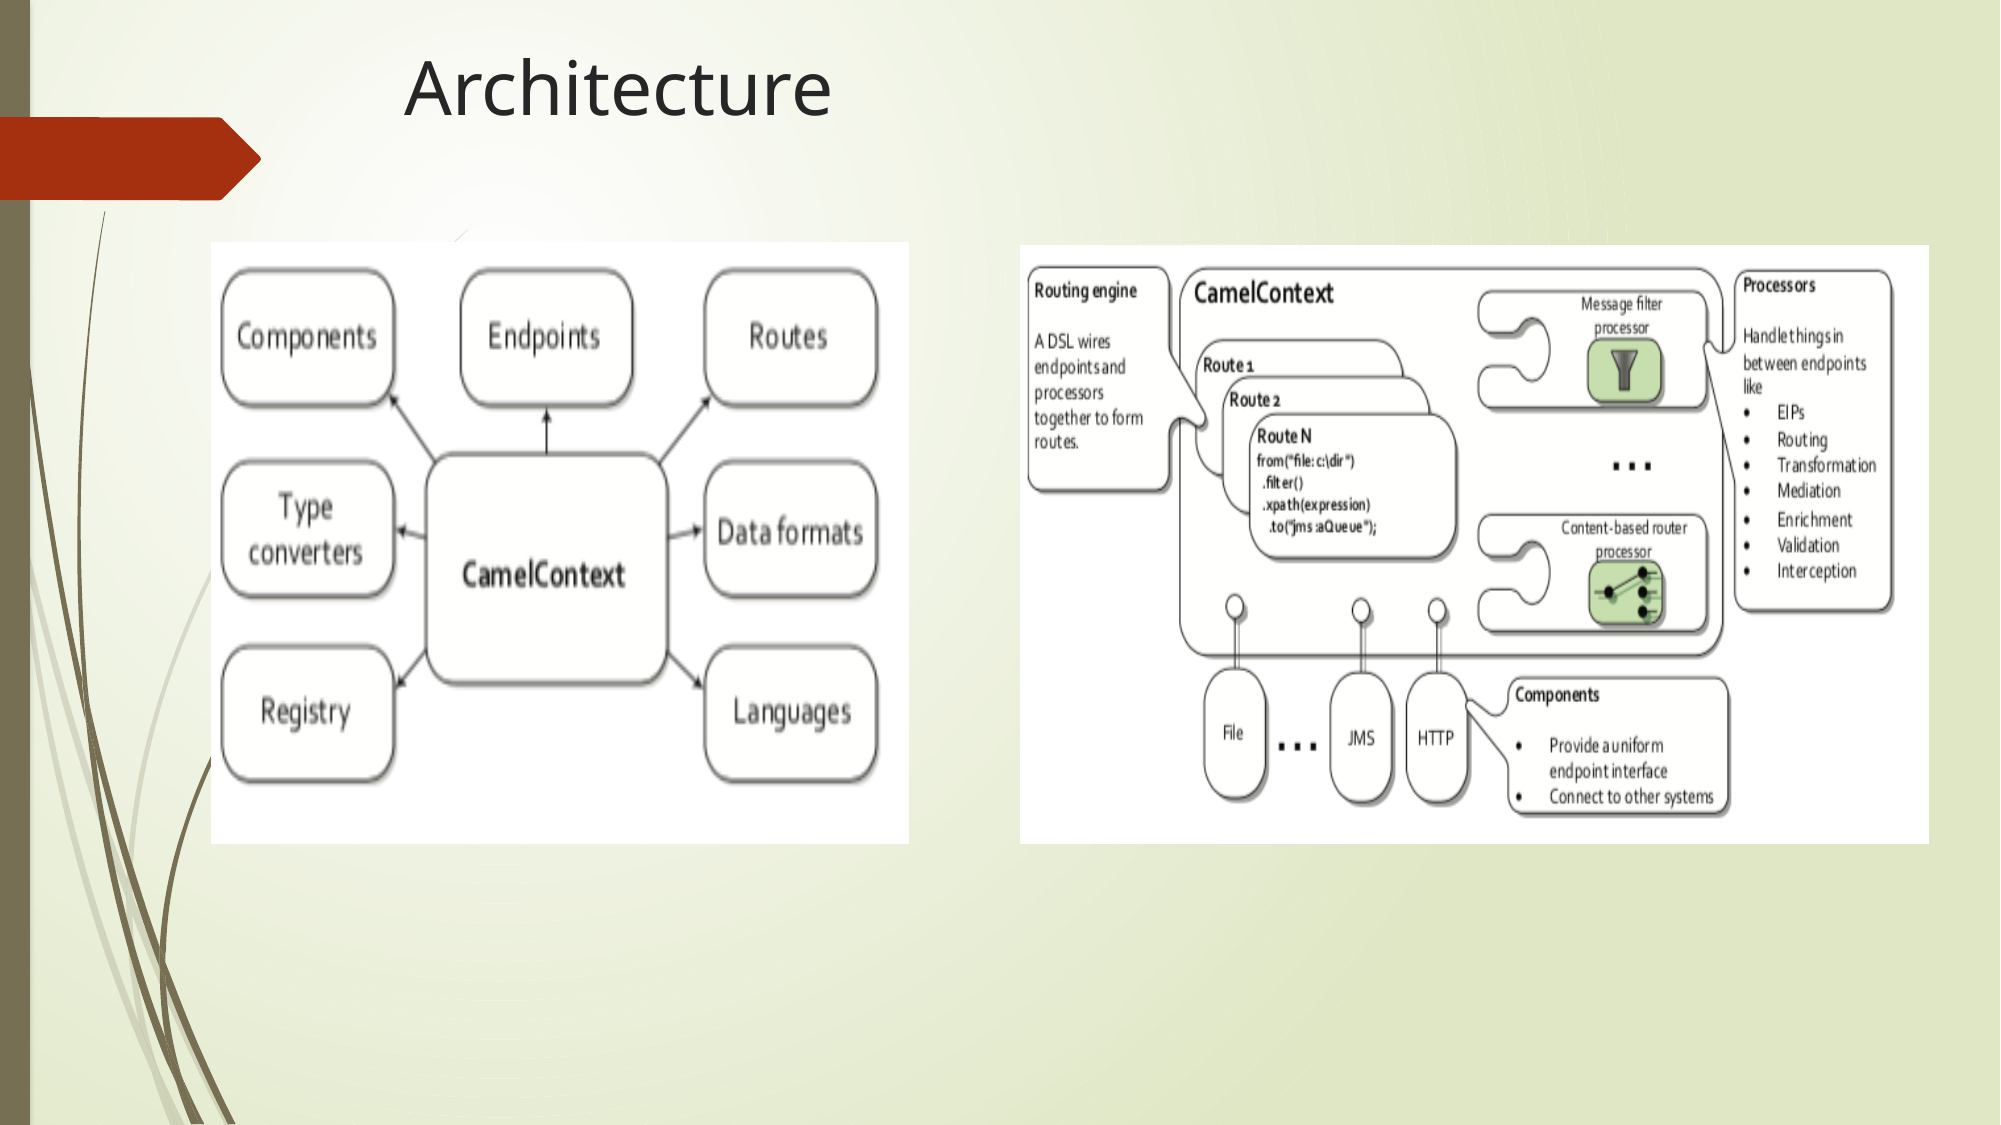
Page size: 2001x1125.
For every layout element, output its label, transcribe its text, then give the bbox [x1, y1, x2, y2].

title Architecture [389, 32, 1852, 197]
picture [211, 242, 909, 844]
picture [1019, 244, 1930, 844]
